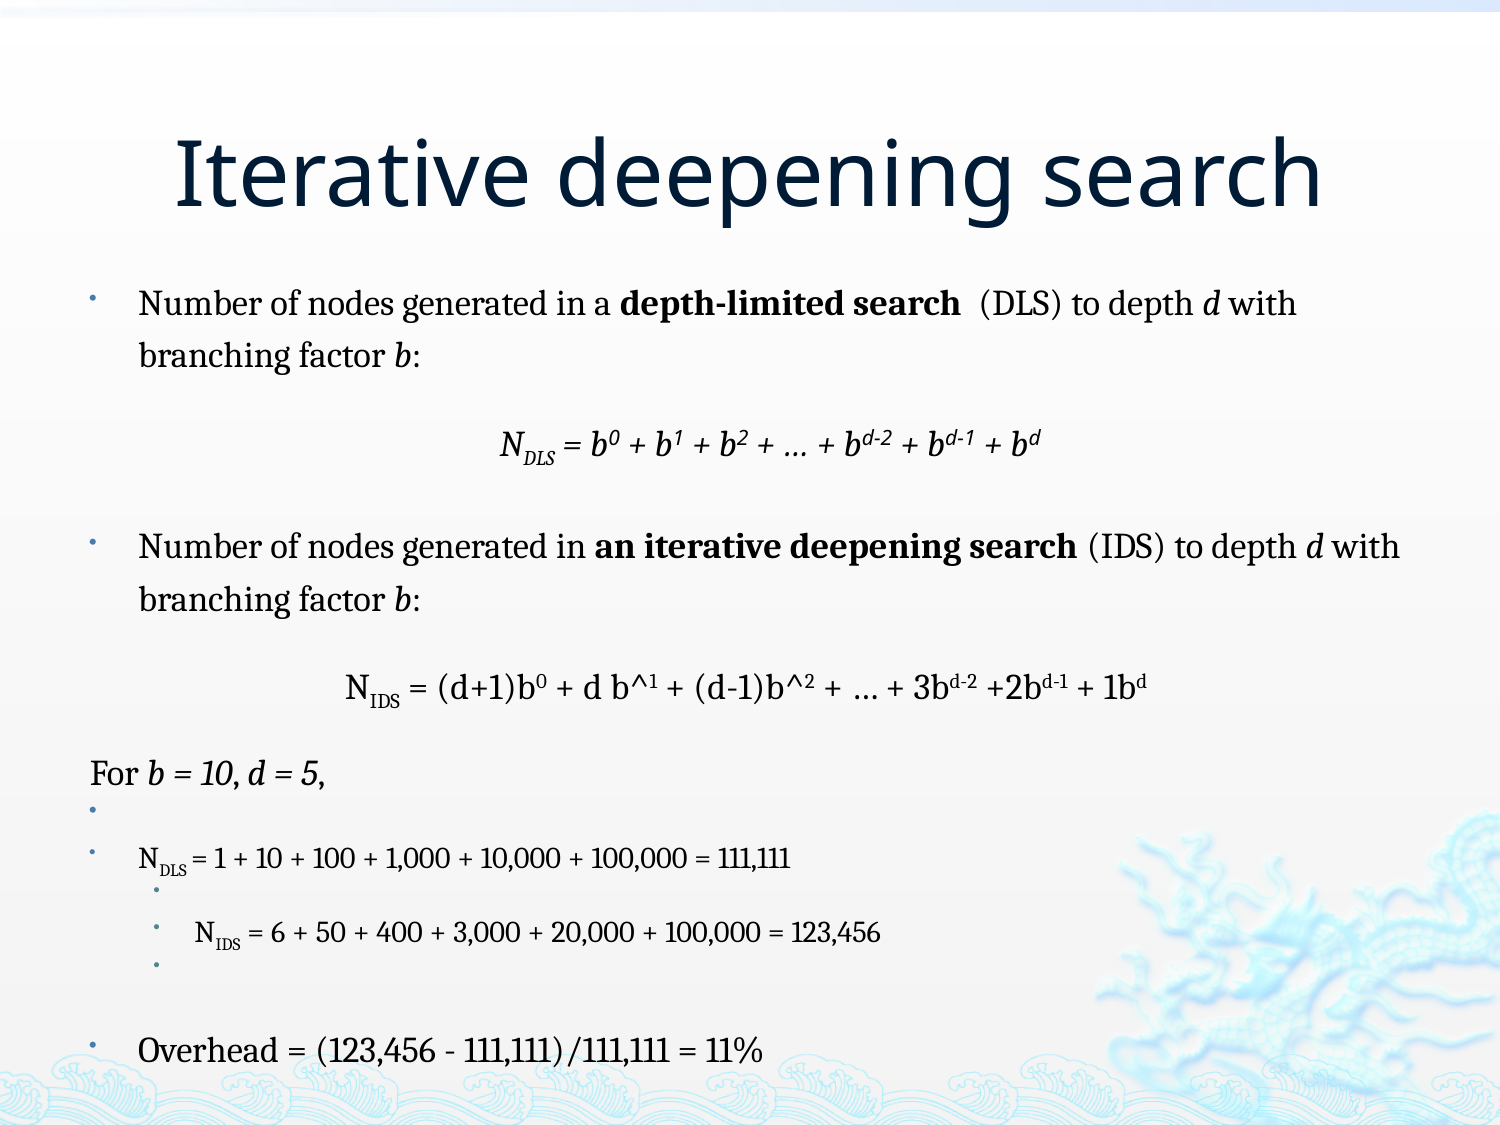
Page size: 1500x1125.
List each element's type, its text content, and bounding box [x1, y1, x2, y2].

title Iterative deepening search [75, 45, 1425, 233]
slide_number [1074, 1042, 1425, 1103]
list Number of nodes generated in a depth-limited search (DLS) to depth d with branching factor b: NDLS = b0 + b1 + b2 + … + bd-2 + bd-1 + bd Number of nodes generated in an iterative deepening search (IDS) to depth d with branching factor b: NIDS = (d+1)b0 + d b^1 + (d-1)b^2 + … + 3bd-2 +2bd-1 + 1bd For b = 10, d = 5, NDLS = 1 + 10 + 100 + 1,000 + 10,000 + 100,000 = 111,111 NIDS = 6 + 50 + 400 + 3,000 + 20,000 + 100,000 = 123,456 Overhead = (123,456 - 111,111)/111,111 = 11% [75, 262, 1425, 1088]
